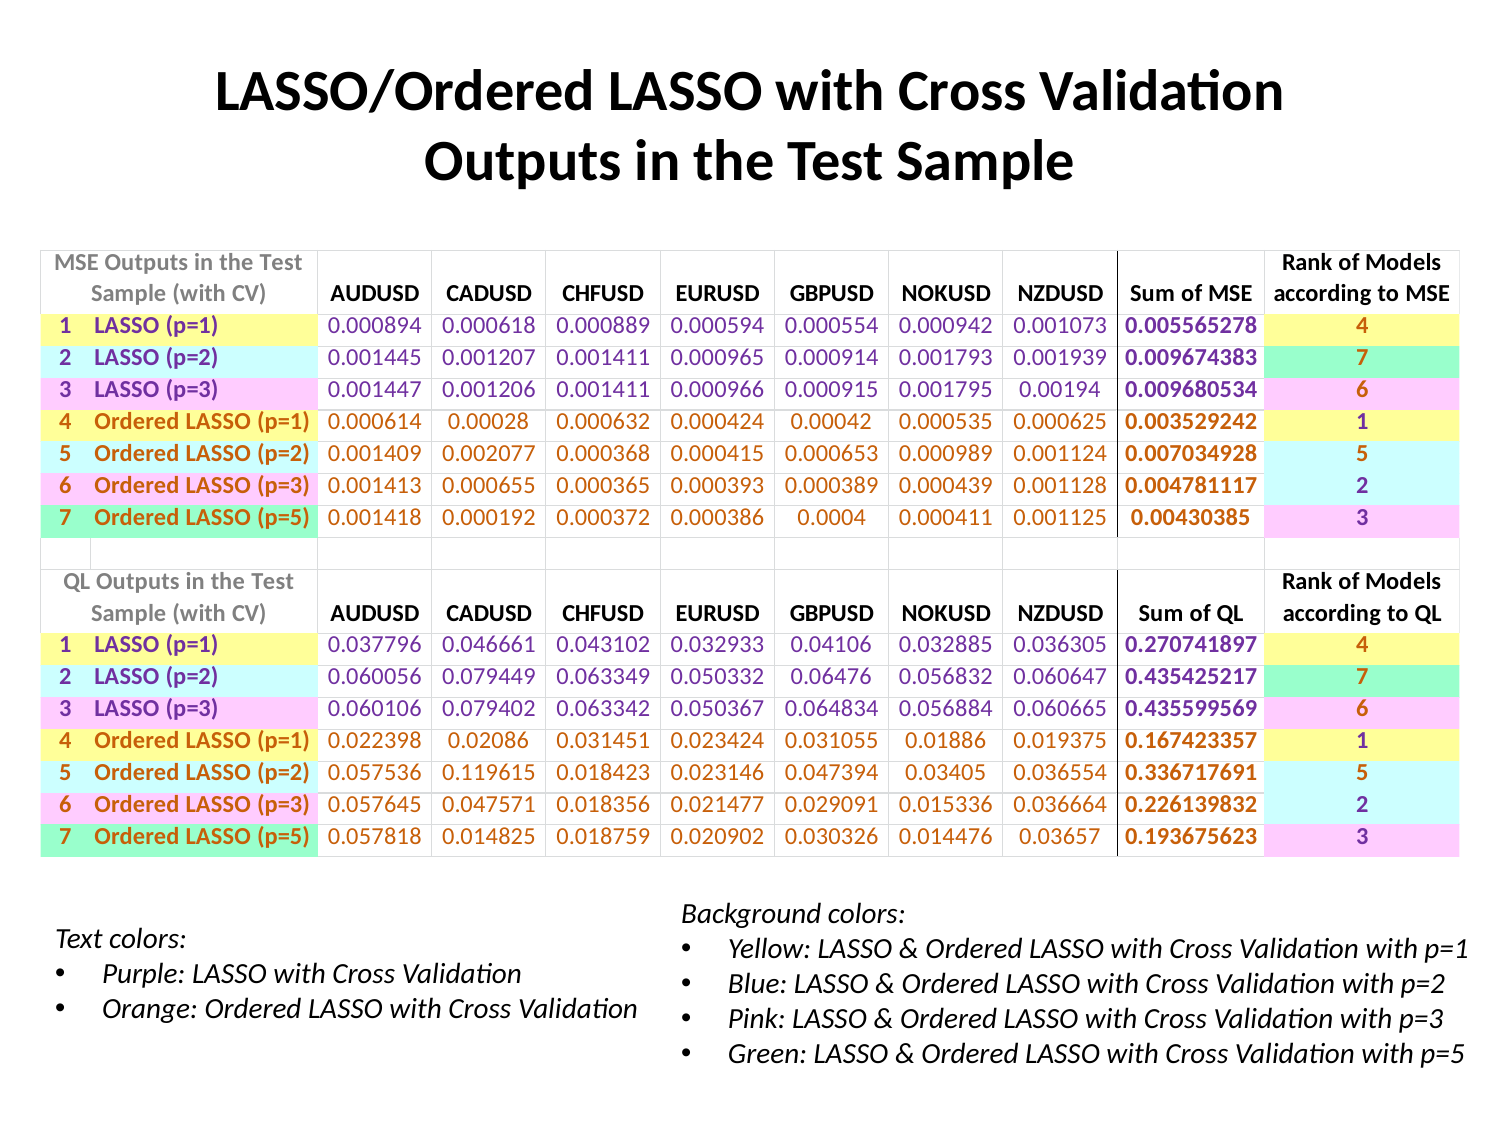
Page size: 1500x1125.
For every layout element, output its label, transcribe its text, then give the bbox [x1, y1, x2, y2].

text_box LASSO/Ordered LASSO with Cross Validation Outputs in the Test Sample [74, 45, 1425, 233]
picture [39, 249, 1461, 858]
text_box Text colors: Purple: LASSO with Cross Validation Orange: Ordered LASSO with Cross Validation [40, 912, 654, 1033]
text_box Background colors: Yellow: LASSO & Ordered LASSO with Cross Validation with p=1 Blue: LASSO & Ordered LASSO with Cross Validation with p=2 Pink: LASSO & Ordered LASSO with Cross Validation with p=3 Green: LASSO & Ordered LASSO with Cross Validation with p=5 [666, 887, 1485, 1077]
